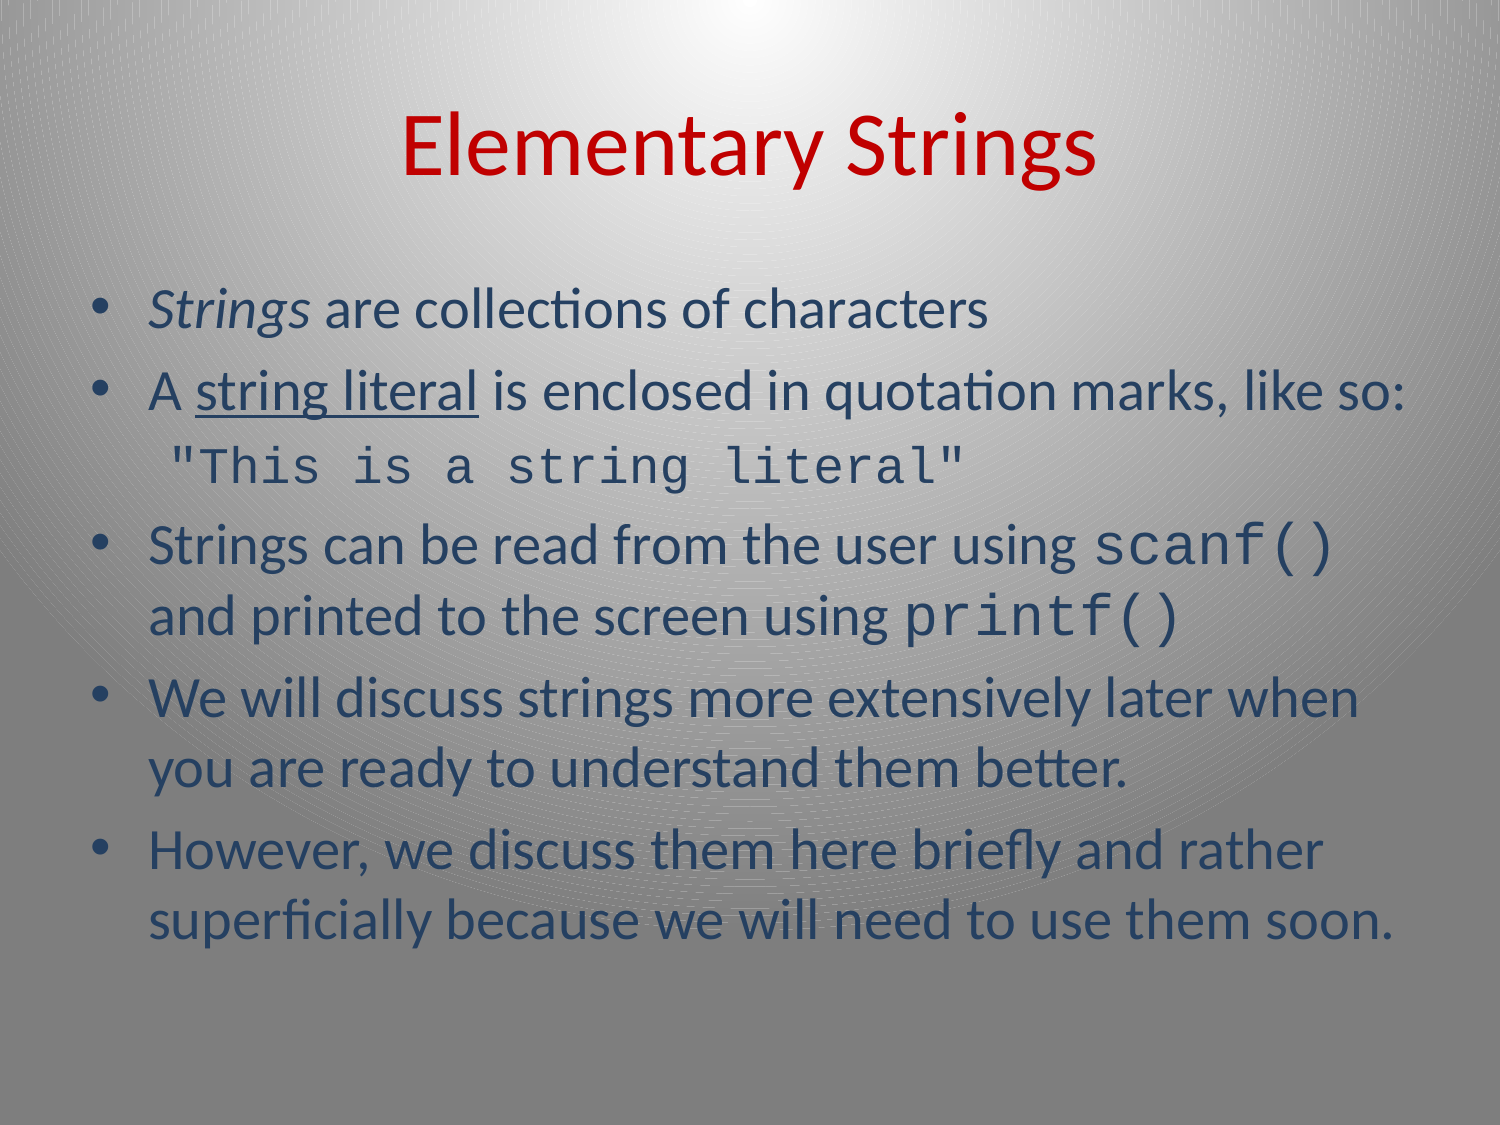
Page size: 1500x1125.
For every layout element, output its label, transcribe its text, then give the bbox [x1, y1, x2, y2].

title Elementary Strings [75, 45, 1425, 233]
list Strings are collections of characters A string literal is enclosed in quotation marks, like so: "This is a string literal" Strings can be read from the user using scanf() and printed to the screen using printf() We will discuss strings more extensively later when you are ready to understand them better. However, we discuss them here briefly and rather superficially because we will need to use them soon. [75, 262, 1425, 1005]
